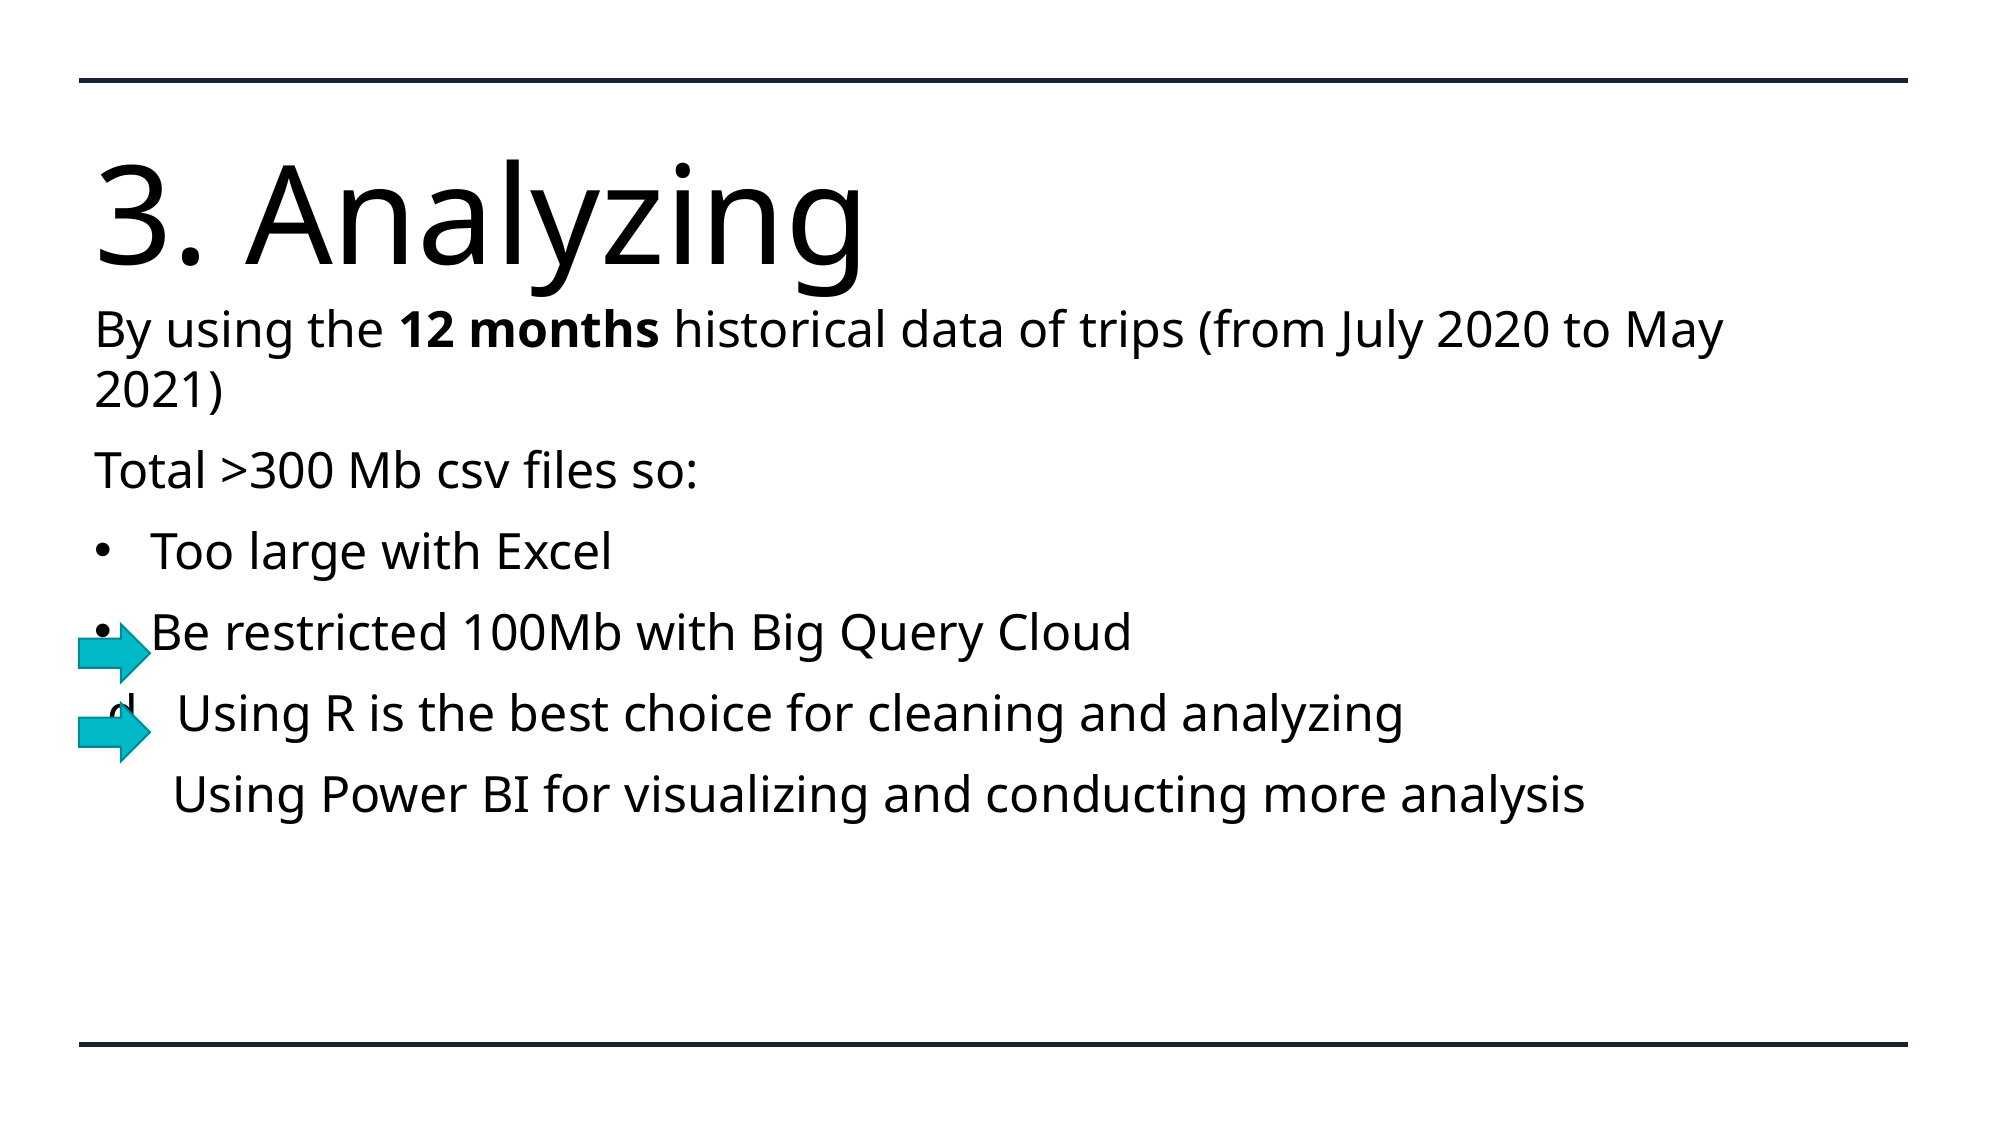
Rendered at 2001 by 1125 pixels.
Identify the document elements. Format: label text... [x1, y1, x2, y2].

list By using the 12 months historical data of trips (from July 2020 to May 2021) Total >300 Mb csv files so: Too large with Excel Be restricted 100Mb with Big Query Cloud d Using R is the best choice for cleaning and analyzing Using Power BI for visualizing and conducting more analysis [79, 290, 1803, 965]
title 3. Analyzing [79, 160, 1824, 259]
text_box [77, 621, 152, 685]
text_box [77, 700, 152, 764]
